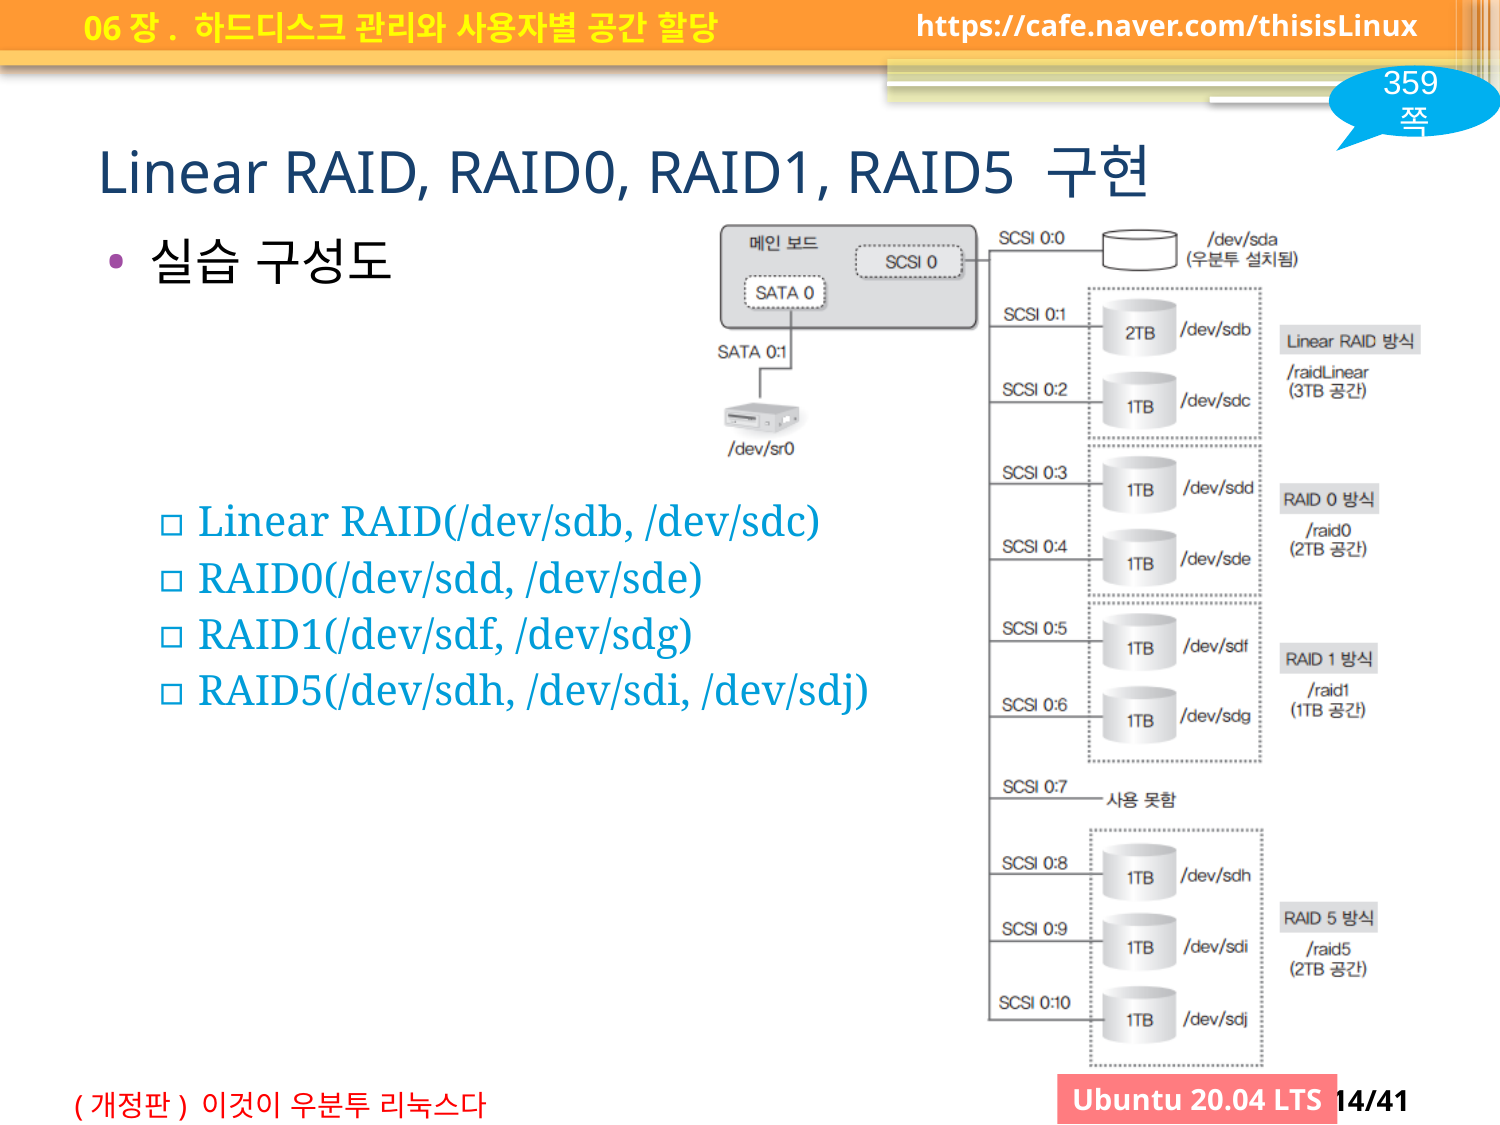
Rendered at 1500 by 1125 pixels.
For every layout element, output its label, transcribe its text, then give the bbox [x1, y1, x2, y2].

title Linear RAID, RAID0, RAID1, RAID5 구현 [82, 117, 1432, 223]
picture [712, 218, 1426, 1071]
list 실습 구성도 Linear RAID(/dev/sdb, /dev/sdc) RAID0(/dev/sdd, /dev/sde) RAID1(/dev/sdf, /dev/sdg) RAID5(/dev/sdh, /dev/sdi, /dev/sdj) [75, 222, 712, 1079]
text_box 359쪽 [1327, 63, 1500, 153]
